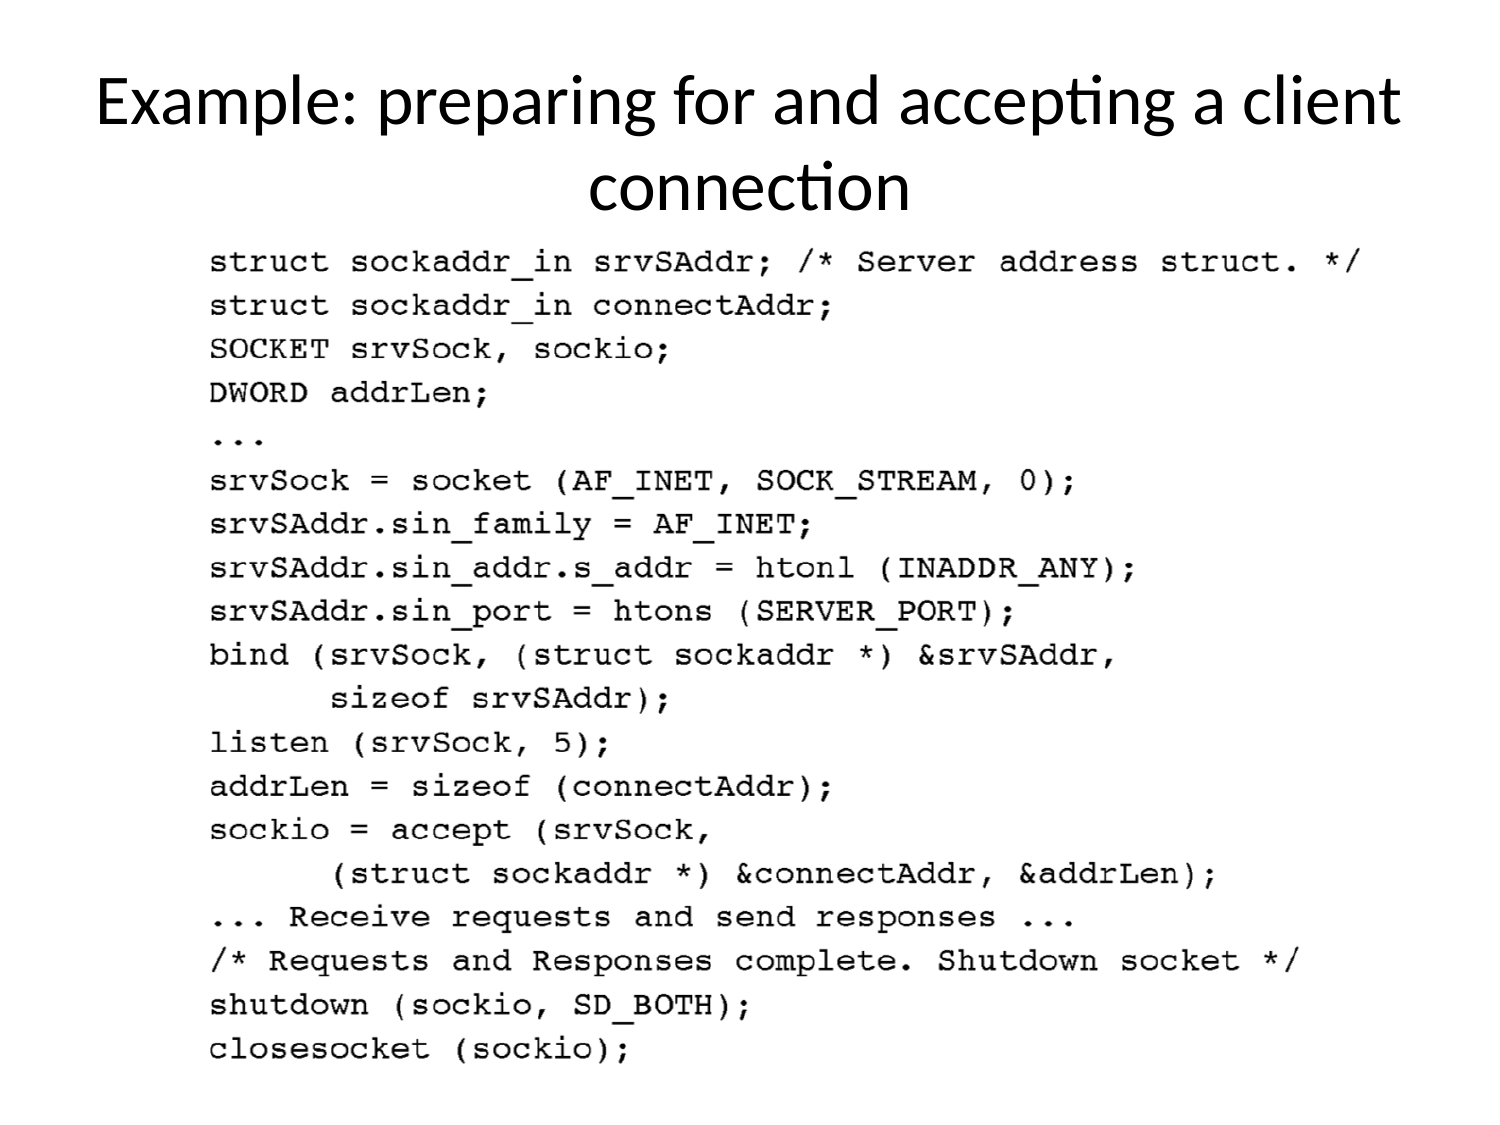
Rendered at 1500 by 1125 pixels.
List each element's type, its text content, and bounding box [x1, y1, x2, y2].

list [194, 237, 1381, 1078]
title Example: preparing for and accepting a client connection [75, 45, 1425, 233]
